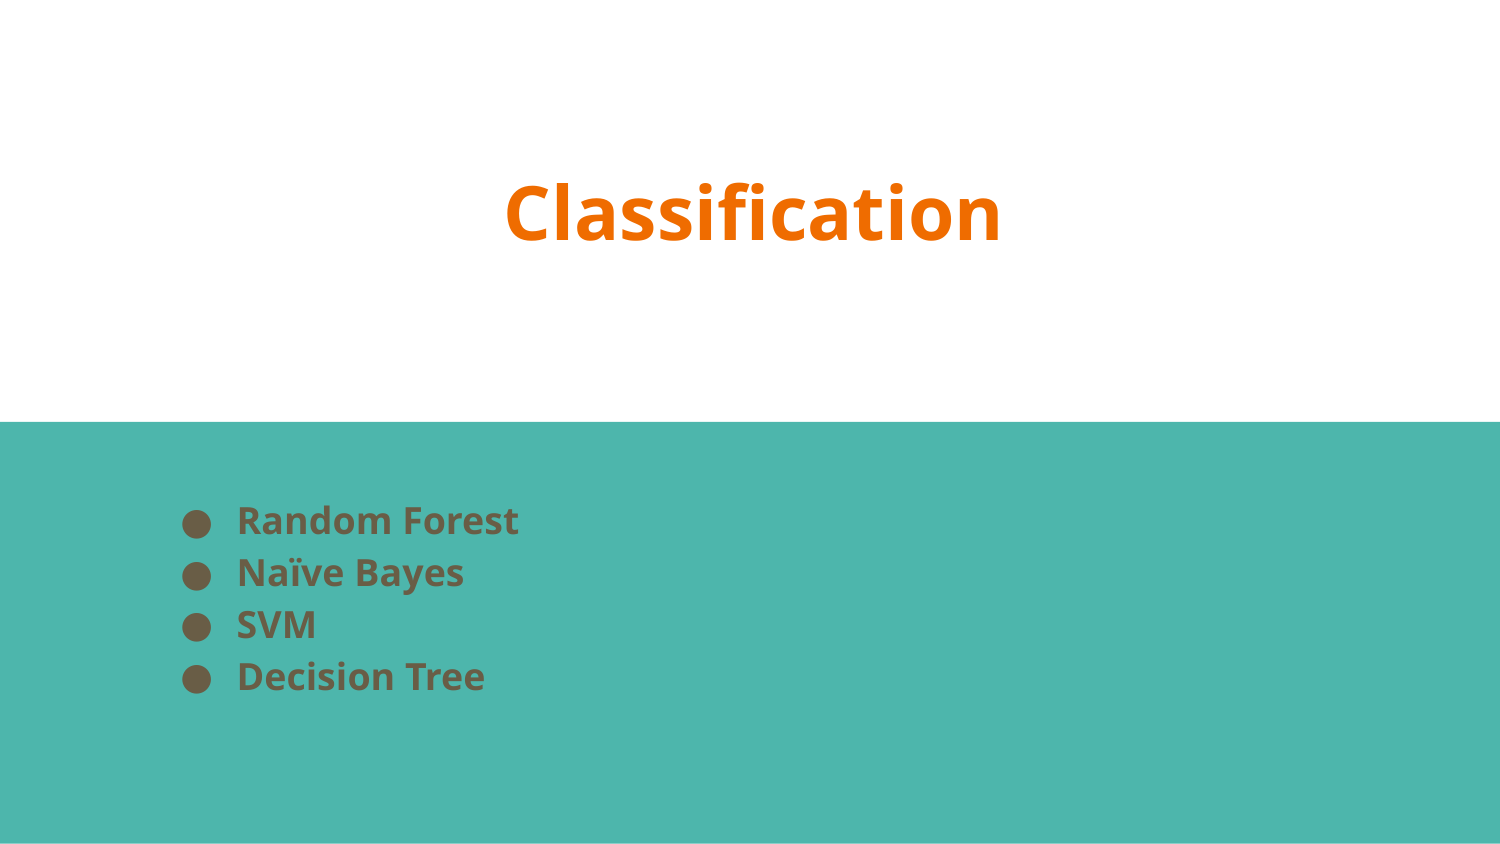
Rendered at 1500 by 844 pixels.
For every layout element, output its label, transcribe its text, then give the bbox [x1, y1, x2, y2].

title Classification [51, 133, 1458, 289]
list Random Forest Naïve Bayes SVM Decision Tree [146, 475, 1354, 790]
